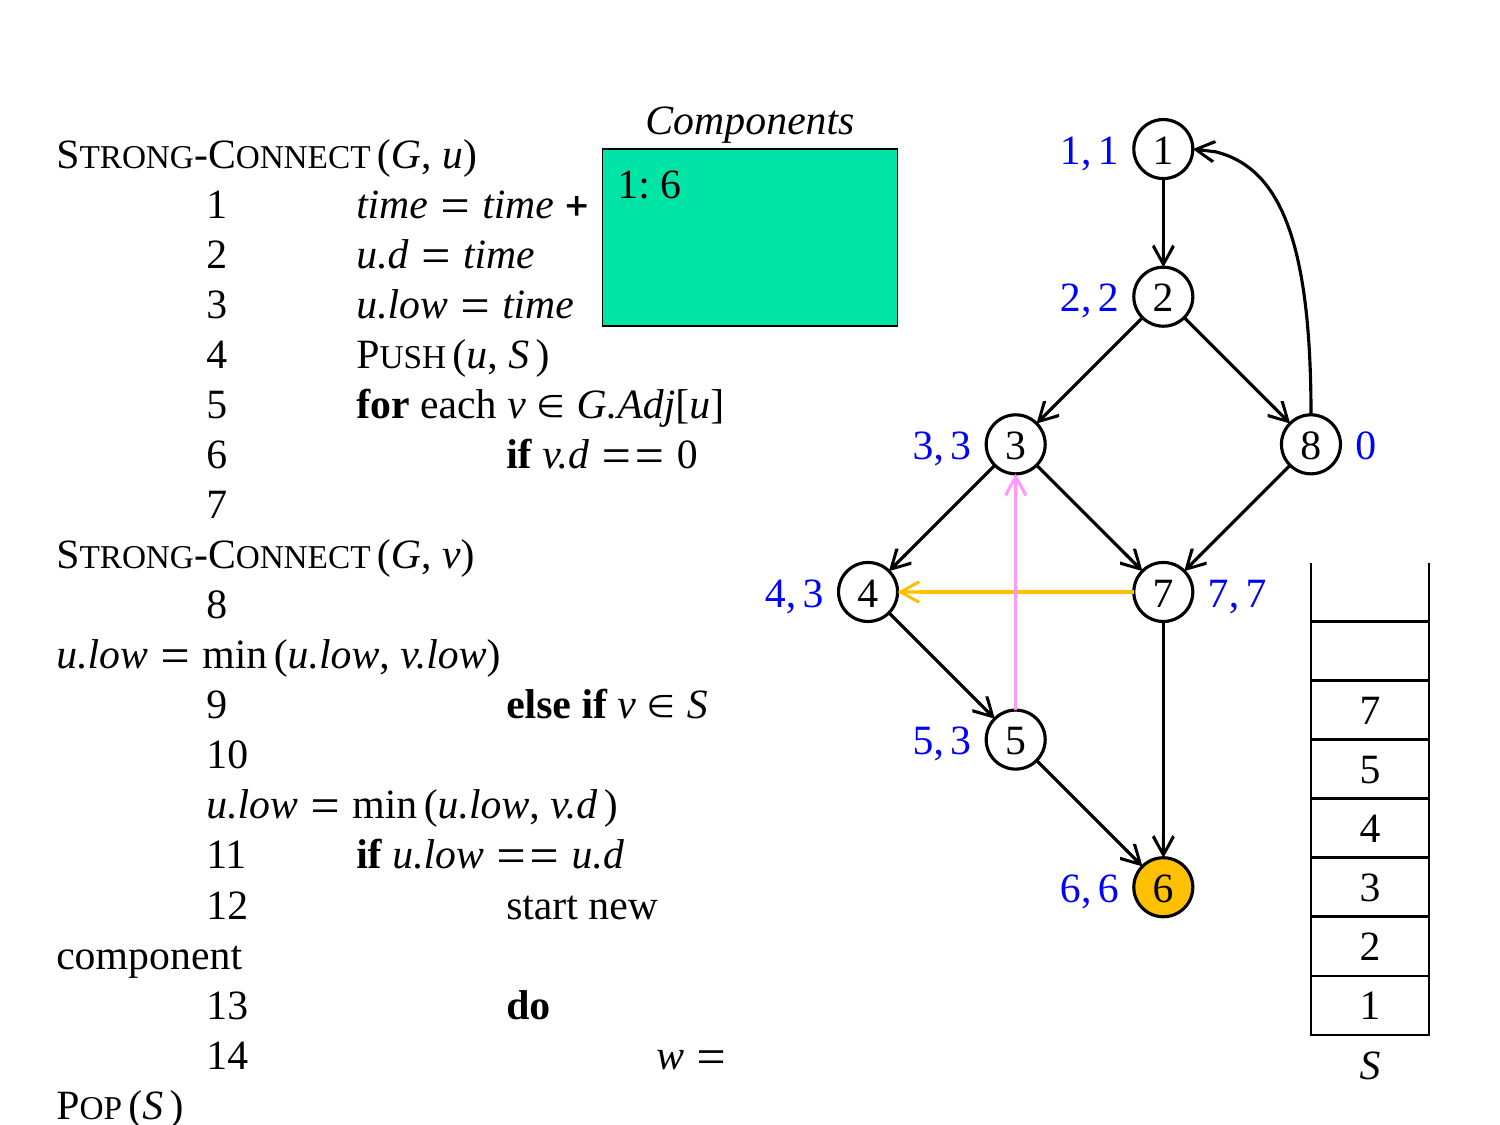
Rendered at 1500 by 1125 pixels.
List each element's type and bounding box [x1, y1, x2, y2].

text_box [749, 119, 1430, 917]
text_box [1310, 1034, 1430, 1094]
table_cell [1312, 682, 1428, 738]
table_cell [1312, 859, 1428, 915]
table_cell [1312, 918, 1428, 975]
text_box [602, 90, 898, 149]
table_cell [1312, 800, 1428, 856]
table_cell [1312, 623, 1428, 679]
table_cell [1312, 741, 1428, 797]
table_header [1312, 563, 1428, 620]
table_cell [1312, 977, 1428, 1034]
list [41, 119, 751, 1006]
